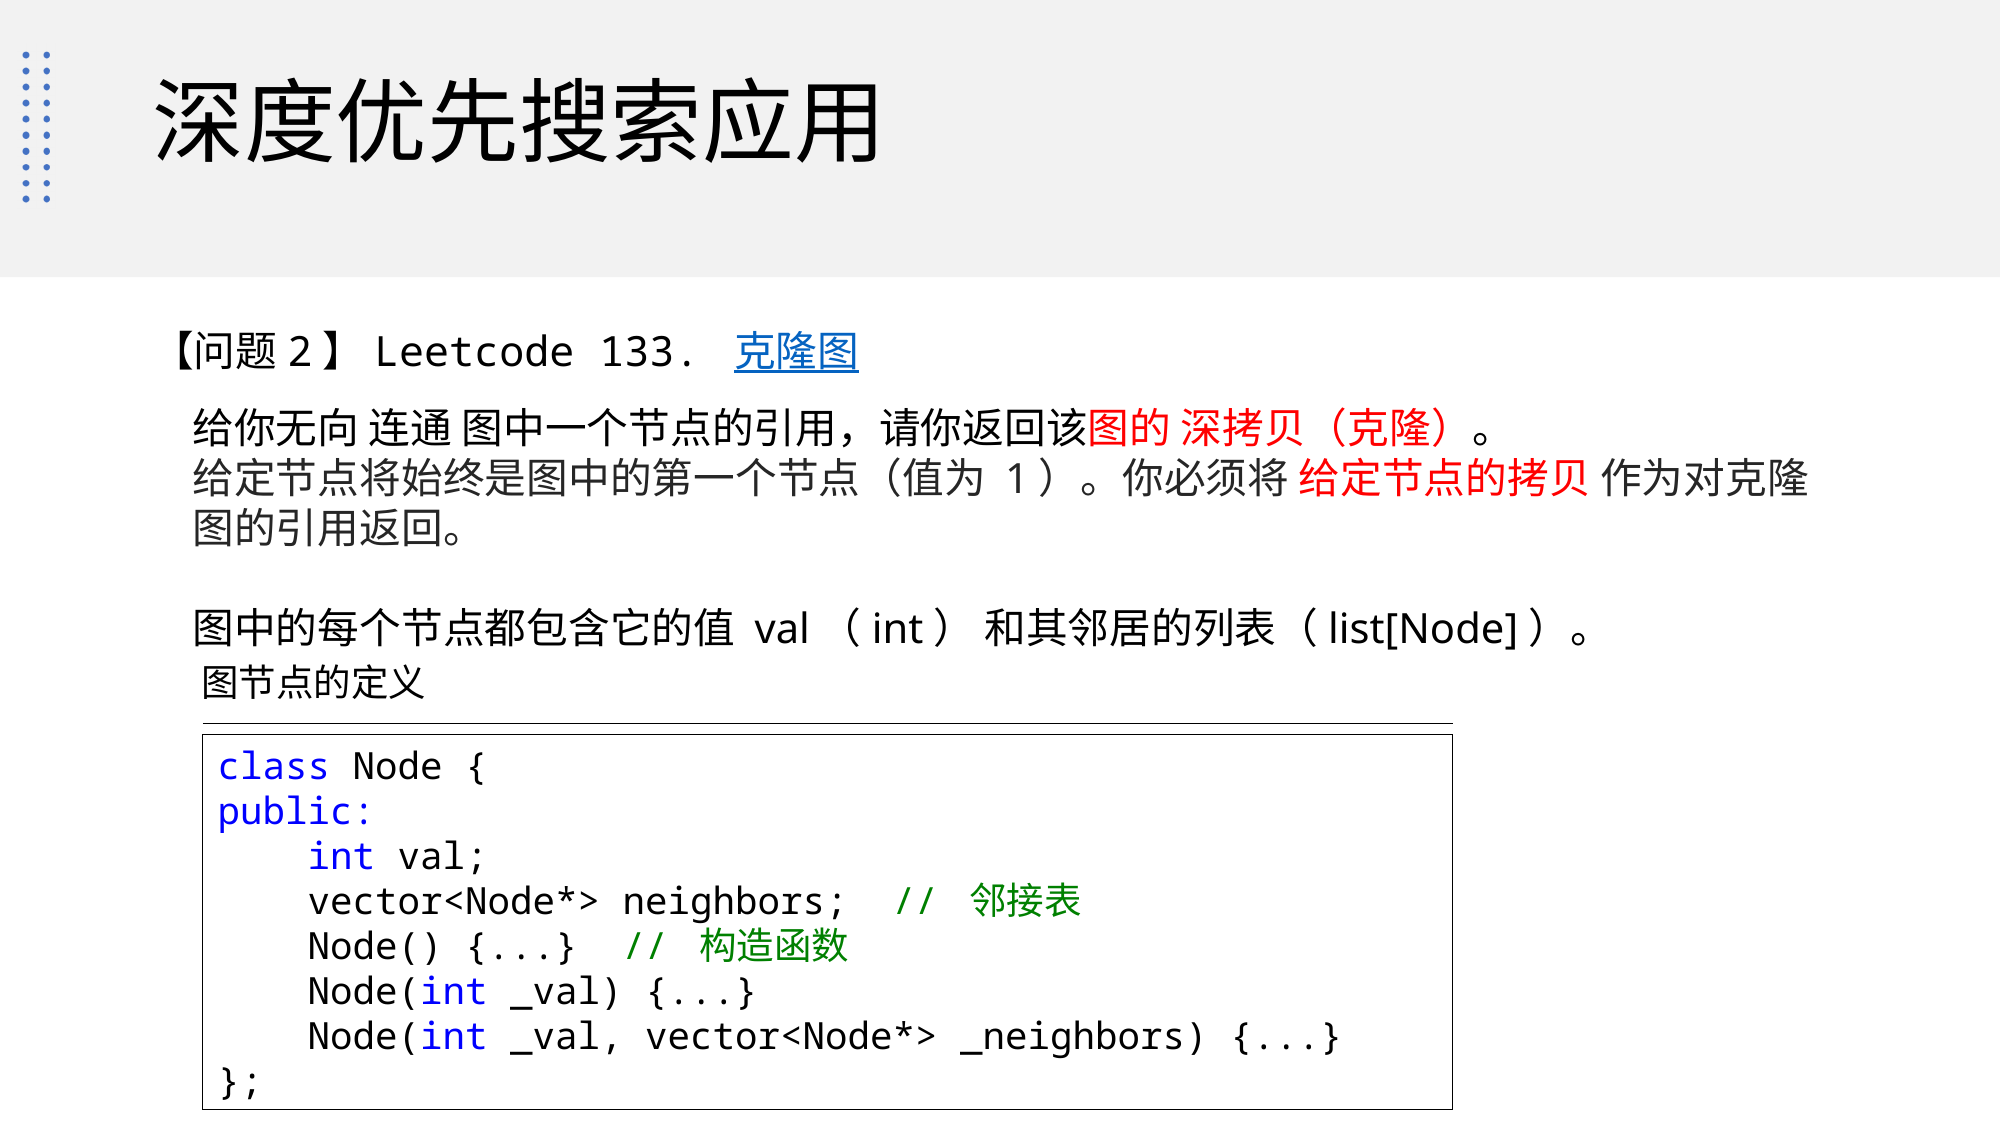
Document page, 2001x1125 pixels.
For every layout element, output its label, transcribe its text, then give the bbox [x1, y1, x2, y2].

text_box 【问题2】Leetcode 133. 克隆图 [137, 317, 1730, 393]
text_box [186, 651, 1453, 1114]
text_box 给你无向 连通 图中一个节点的引用，请你返回该图的 深拷贝（克隆）。 给定节点将始终是图中的第一个节点（值为 1）。你必须将 给定节点的拷贝 作为对克隆图的引用返回。 图中的每个节点都包含它的值 val（int） 和其邻居的列表（list[Node]）。 [177, 394, 1839, 659]
picture [17, 43, 56, 209]
title 深度优先搜索应用 [137, 17, 1863, 235]
